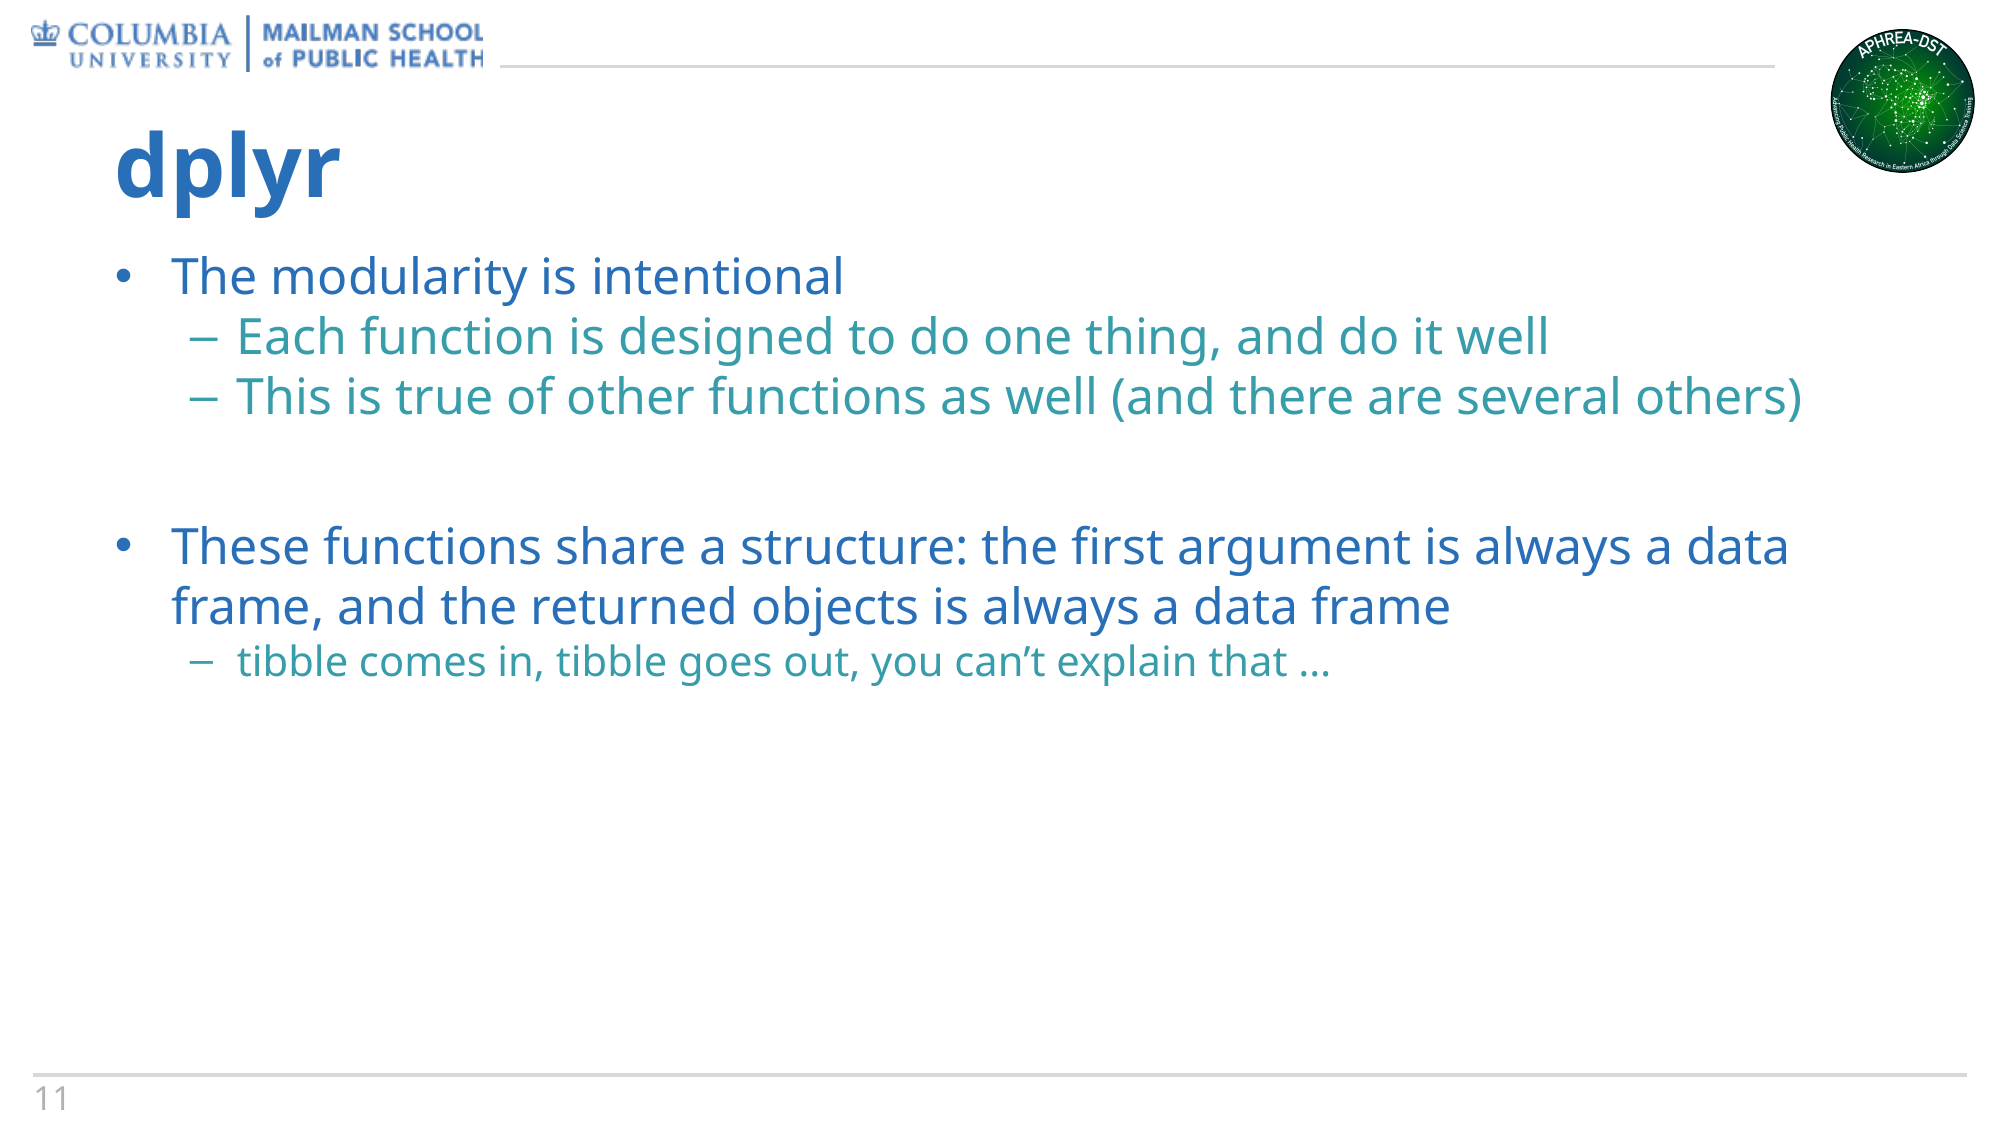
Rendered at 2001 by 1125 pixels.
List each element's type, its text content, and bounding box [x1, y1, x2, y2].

list The modularity is intentional Each function is designed to do one thing, and do it well This is true of other functions as well (and there are several others) These functions share a structure: the first argument is always a data frame, and the returned objects is always a data frame tibble comes in, tibble goes out, you can’t explain that … [99, 238, 1900, 1050]
picture [1813, 0, 1987, 200]
title dplyr [99, 87, 1900, 238]
